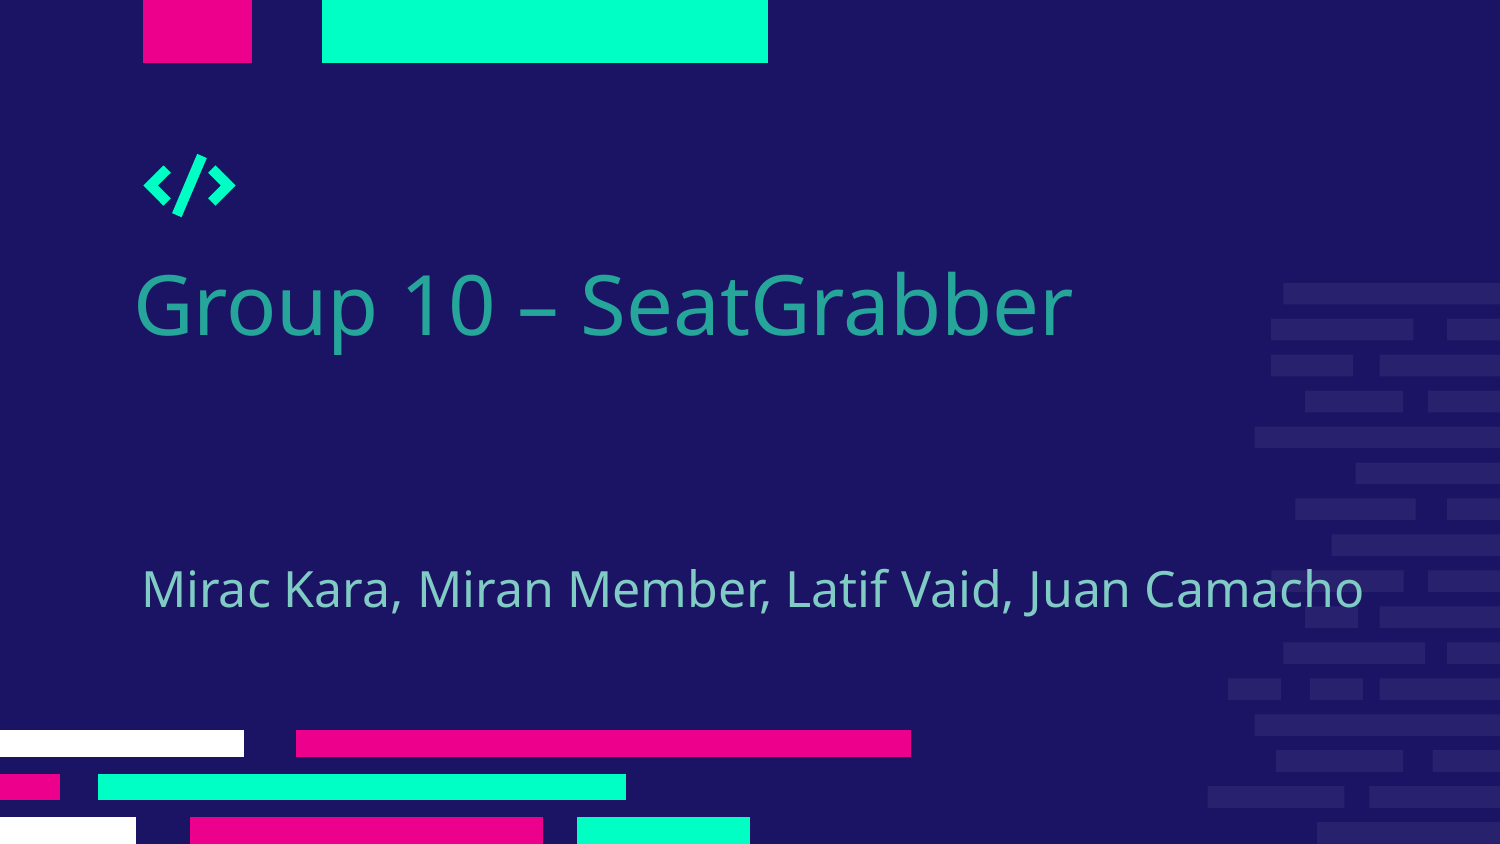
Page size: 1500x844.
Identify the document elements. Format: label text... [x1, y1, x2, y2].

subtitle Mirac Kara, Miran Member, Latif Vaid, Juan Camacho [126, 557, 1500, 688]
title Group 10 – SeatGrabber [118, 39, 1500, 353]
